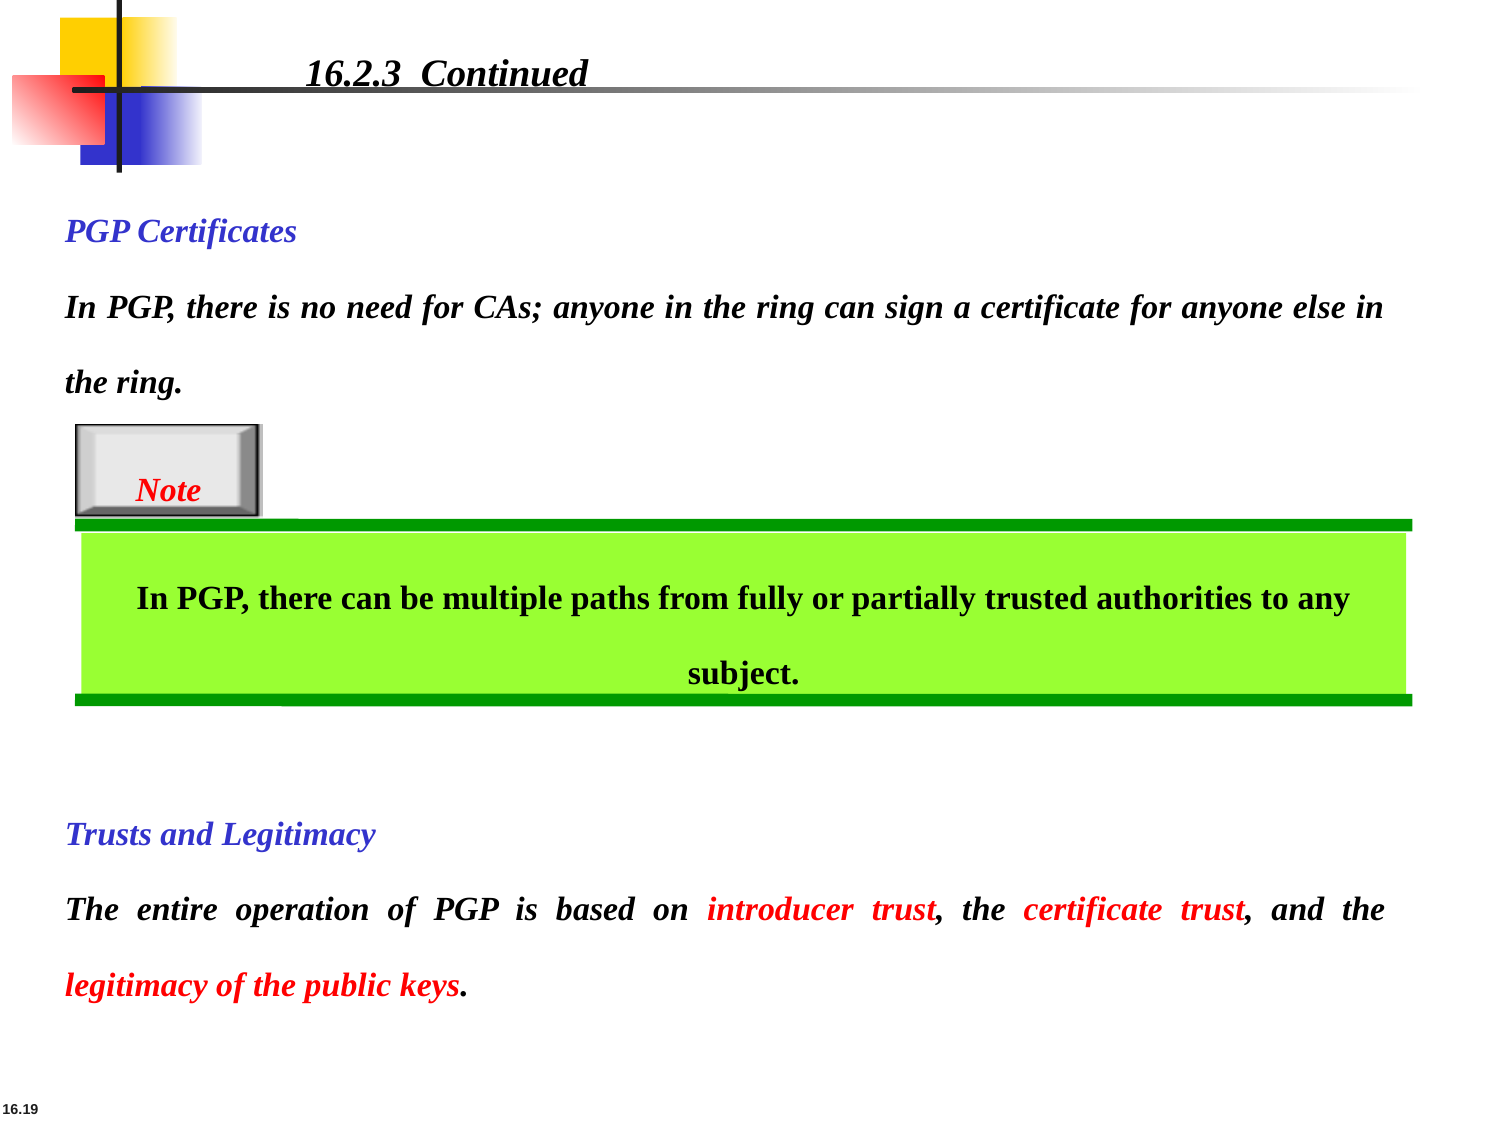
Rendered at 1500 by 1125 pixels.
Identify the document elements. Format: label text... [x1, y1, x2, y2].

text_box [122, 17, 177, 86]
text_box Trusts and Legitimacy The entire operation of PGP is based on introducer trust, the certificate trust, and the legitimacy of the public keys. [49, 769, 1400, 1011]
text_box [122, 93, 141, 165]
text_box 16.2.3 Continued [290, 0, 604, 101]
text_box [80, 93, 116, 165]
text_box [116, 0, 122, 87]
slide_number 16.19 [0, 1049, 301, 1125]
text_box [141, 93, 202, 165]
text_box [72, 87, 290, 93]
text_box [60, 17, 116, 86]
text_box [604, 87, 1423, 93]
text_box [116, 93, 122, 166]
text_box [12, 75, 105, 145]
text_box PGP Certificates In PGP, there is no need for CAs; anyone in the ring can sign a certificate for anyone else in the ring. [49, 166, 1400, 408]
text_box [74, 424, 263, 519]
text_box In PGP, there can be multiple paths from fully or partially trusted authorities to any subject. [81, 533, 1407, 699]
